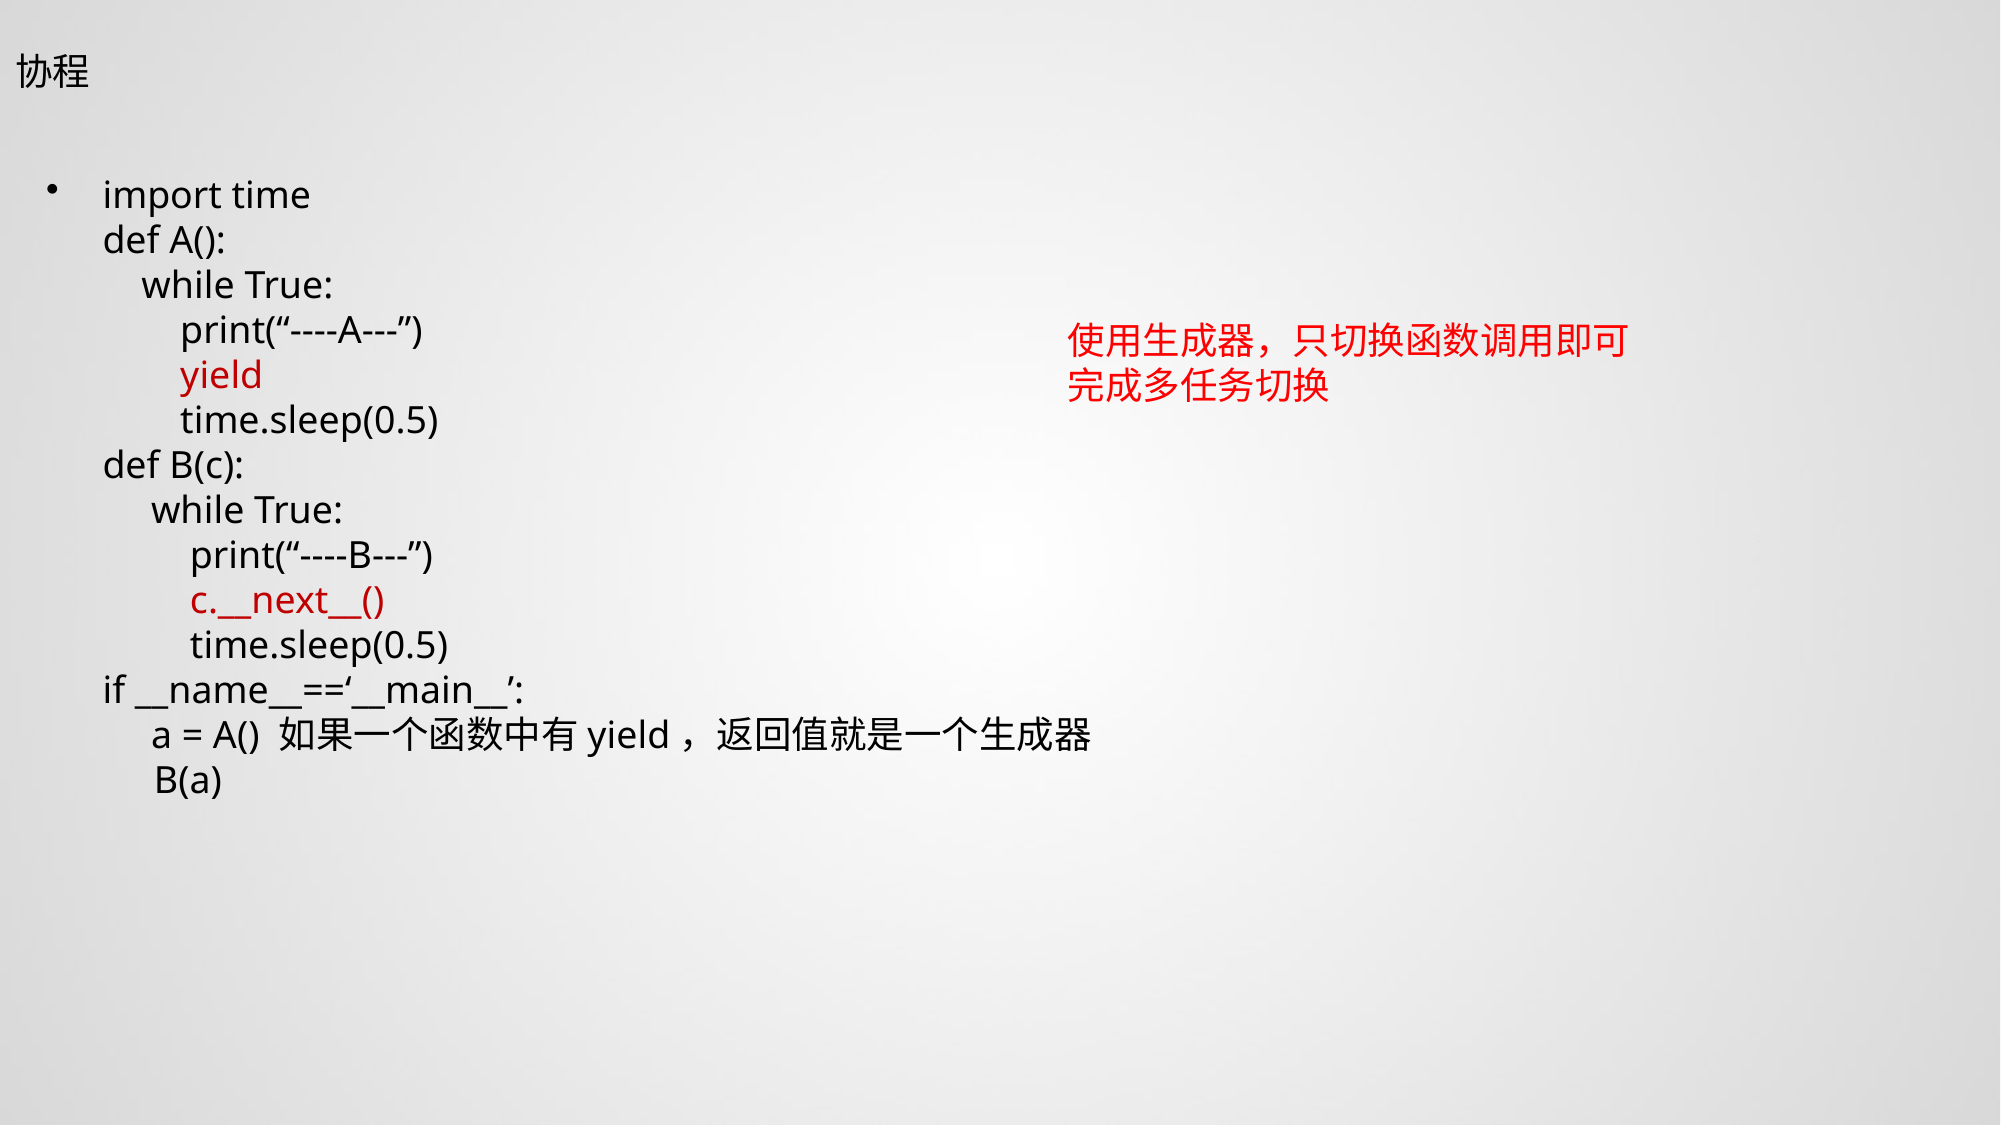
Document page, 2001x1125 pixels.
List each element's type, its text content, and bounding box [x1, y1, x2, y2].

text_box 使用生成器，只切换函数调用即可完成多任务切换 [1053, 309, 1647, 415]
list import time def A(): while True: print(“----A---”) yield time.sleep(0.5) def B(c): while True: print(“----B---”) c.__next__() time.sleep(0.5) if __name__==‘__main__’: a = A() 如果一个函数中有yield，返回值就是一个生成器 B(a) [31, 164, 1954, 997]
picture [0, 0, 2001, 1125]
title 协程 [0, 0, 1547, 141]
